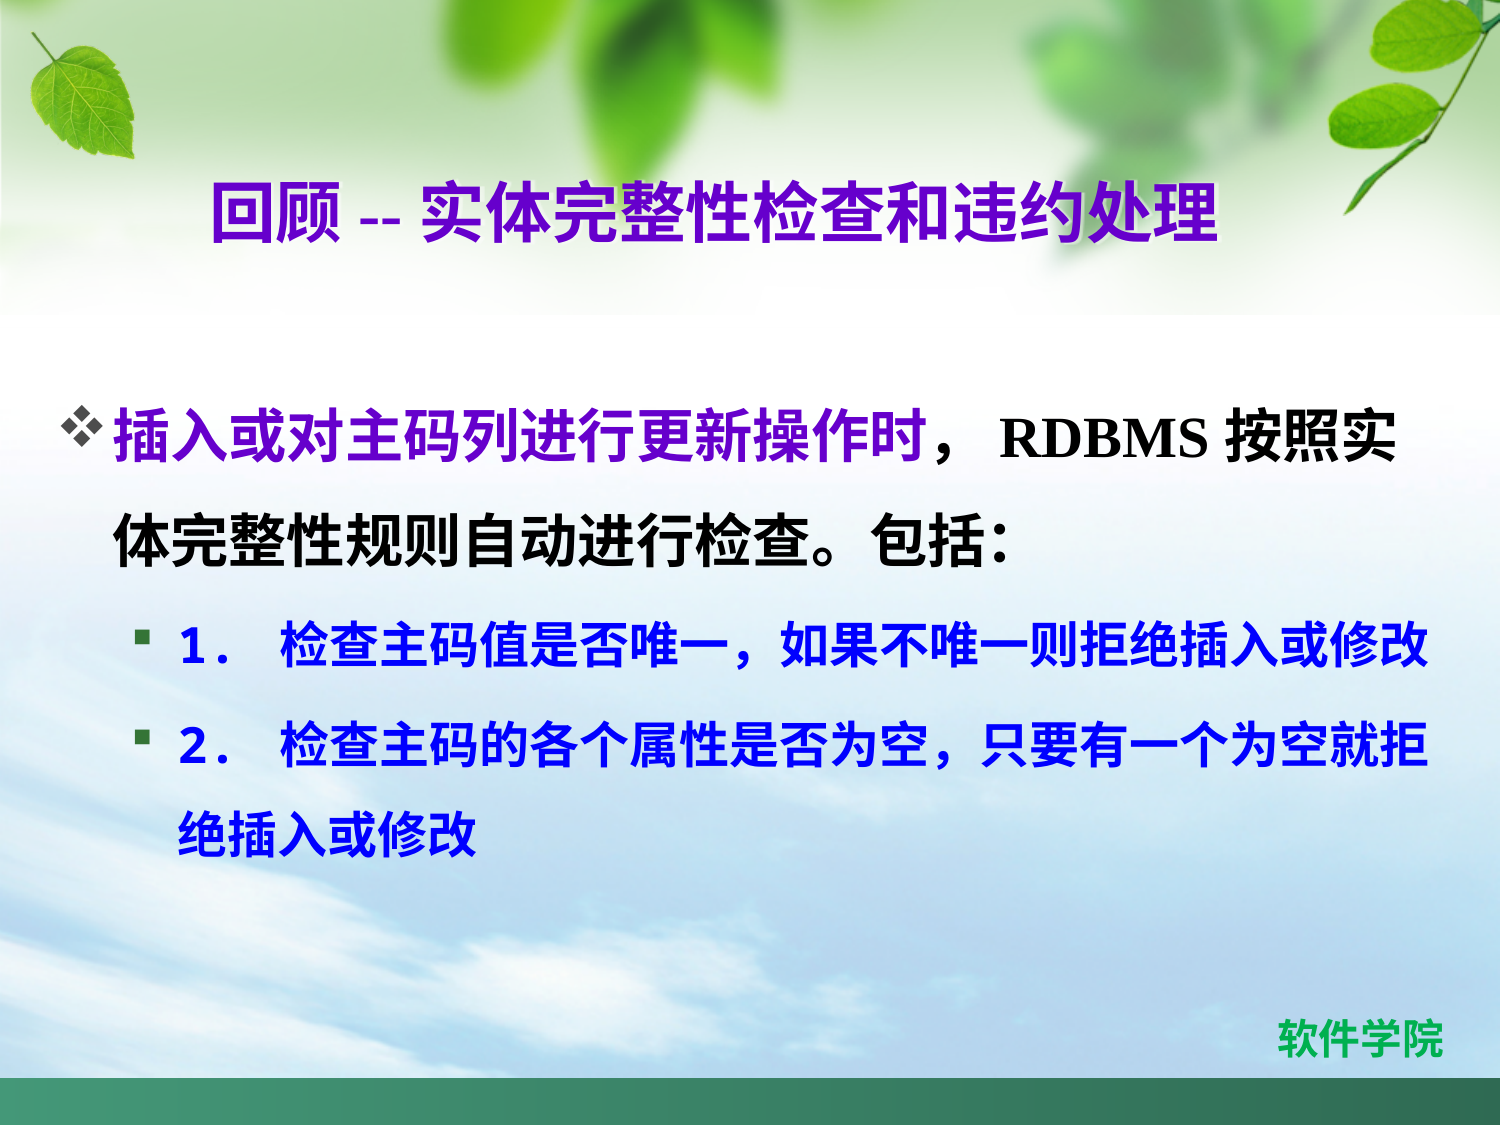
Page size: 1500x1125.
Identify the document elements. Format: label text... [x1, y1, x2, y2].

text_box 插入或对主码列进行更新操作时，RDBMS按照实体完整性规则自动进行检查。包括： 1. 检查主码值是否唯一，如果不唯一则拒绝插入或修改 2. 检查主码的各个属性是否为空，只要有一个为空就拒绝插入或修改 [41, 356, 1447, 1000]
title 回顾--实体完整性检查和违约处理 [64, 153, 1365, 268]
picture [0, 0, 1500, 315]
picture [0, 326, 1500, 1078]
